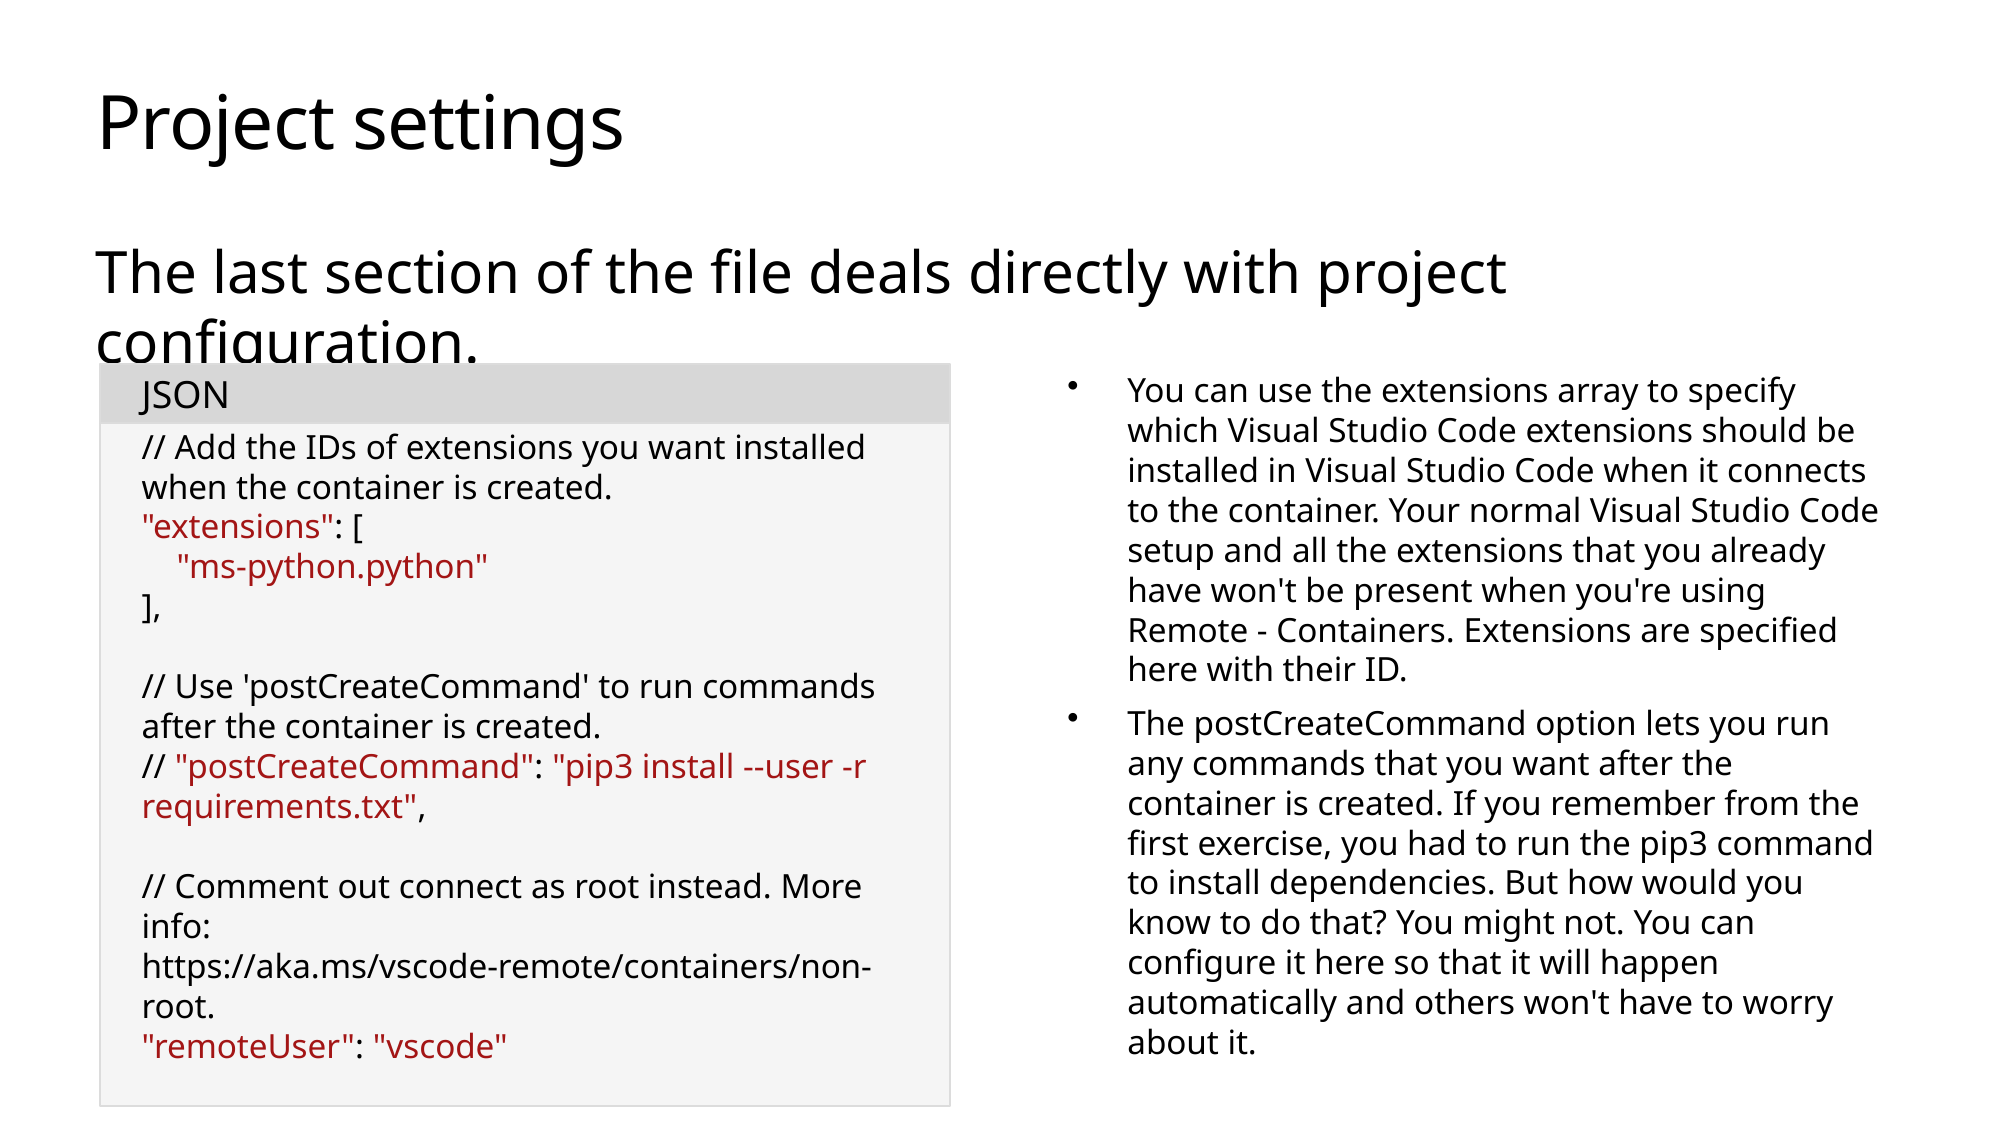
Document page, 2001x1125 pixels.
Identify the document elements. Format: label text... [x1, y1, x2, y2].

list The last section of the file deals directly with project configuration. [95, 235, 1904, 306]
text_box JSON [99, 363, 951, 424]
text_box // Add the IDs of extensions you want installed when the container is created. "extensions": [ "ms-python.python" ], // Use 'postCreateCommand' to run commands after the container is created. // "postCreateCommand": "pip3 install --user -r requirements.txt", // Comment out connect as root instead. More info: https://aka.ms/vscode-remote/containers/non-root. "remoteUser": "vscode" [99, 424, 951, 1107]
title Project settings [96, 75, 1904, 165]
text_box You can use the extensions array to specify which Visual Studio Code extensions should be installed in Visual Studio Code when it connects to the container. Your normal Visual Studio Code setup and all the extensions that you already have won't be present when you're using Remote - Containers. Extensions are specified here with their ID. The postCreateCommand option lets you run any commands that you want after the container is created. If you remember from the first exercise, you had to run the pip3 command to install dependencies. But how would you know to do that? You might not. You can configure it here so that it will happen automatically and others won't have to worry about it. [1049, 361, 1901, 1069]
